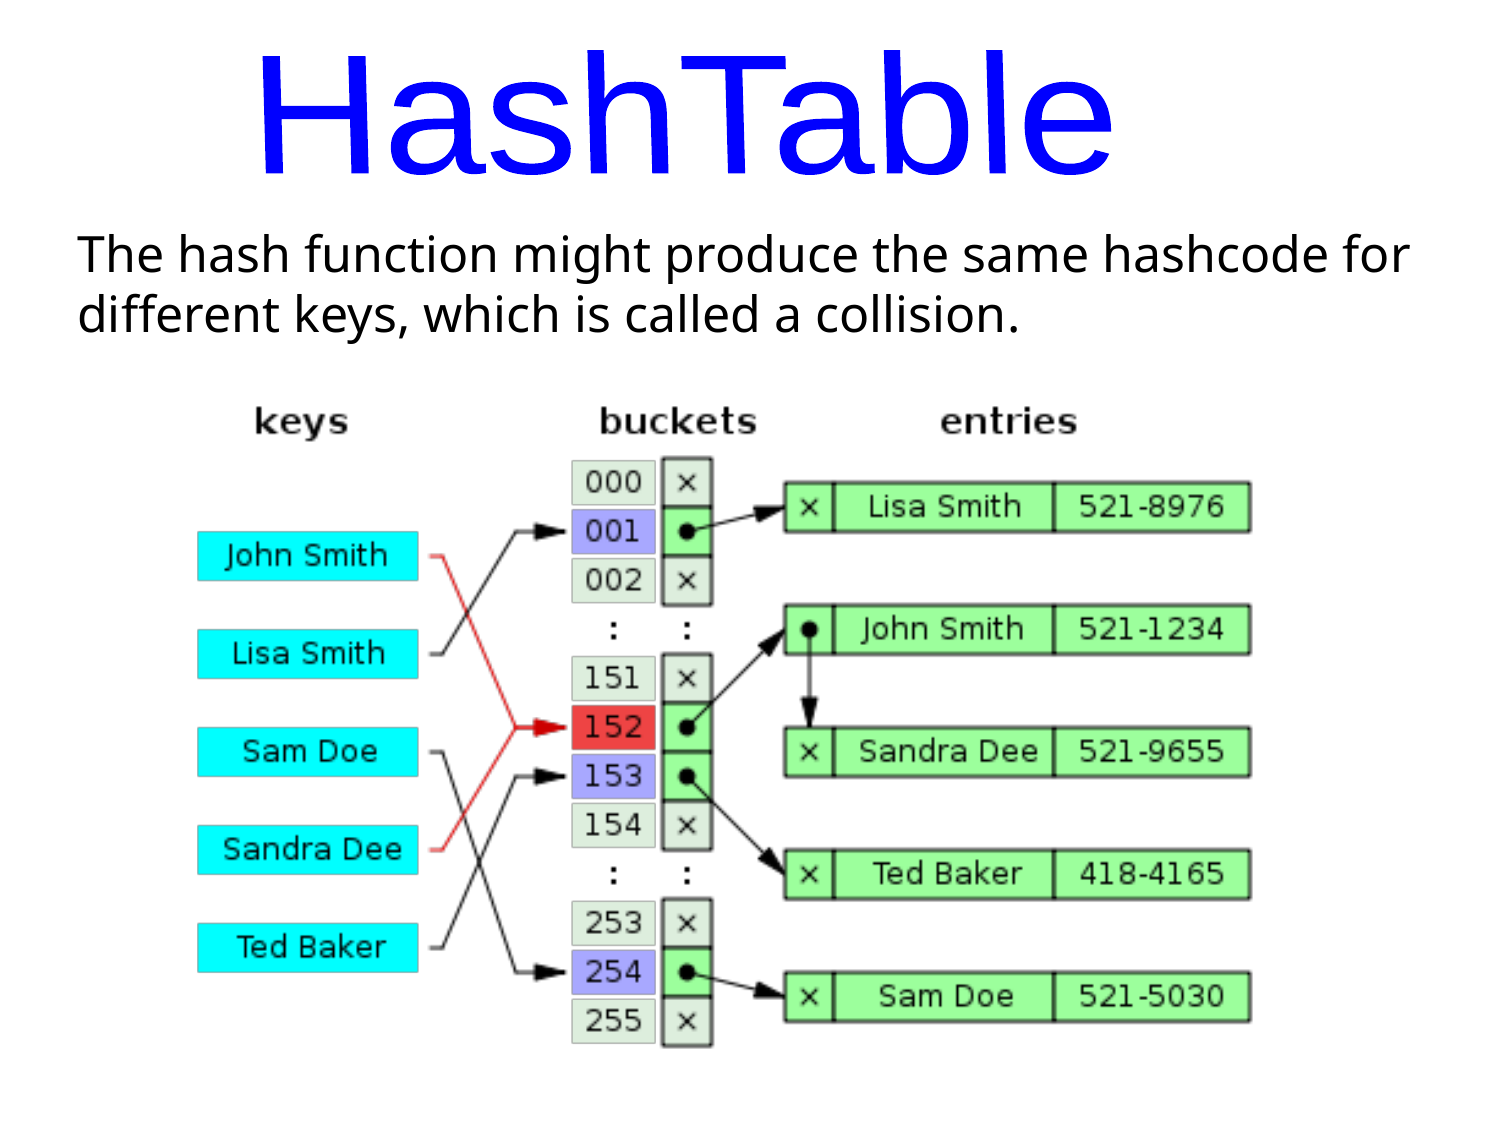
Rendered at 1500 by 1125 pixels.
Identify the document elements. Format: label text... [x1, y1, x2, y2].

picture [174, 312, 1275, 1071]
text_box The hash function might produce the same hashcode for different keys, which is called a collision. [62, 215, 1450, 351]
